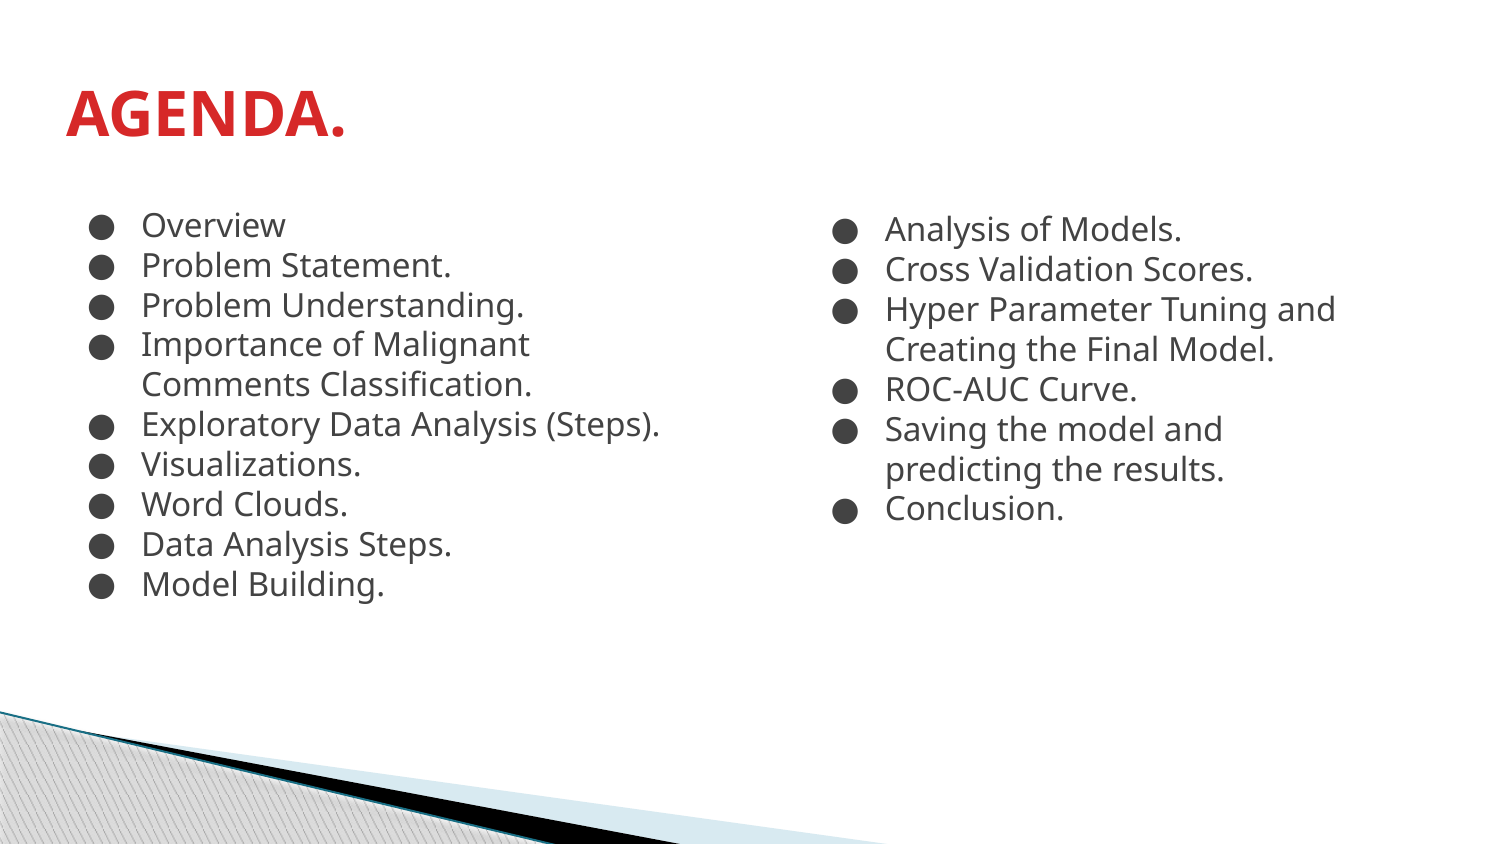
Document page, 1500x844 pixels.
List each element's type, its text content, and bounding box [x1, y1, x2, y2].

list Overview Problem Statement. Problem Understanding. Importance of Malignant Comments Classification. Exploratory Data Analysis (Steps). Visualizations. Word Clouds. Data Analysis Steps. Model Building. [51, 189, 688, 750]
text_box Analysis of Models. Cross Validation Scores. Hyper Parameter Tuning and Creating the Final Model. ROC-AUC Curve. Saving the model and predicting the results. Conclusion. [794, 193, 1375, 543]
title AGENDA. [51, 58, 1449, 157]
